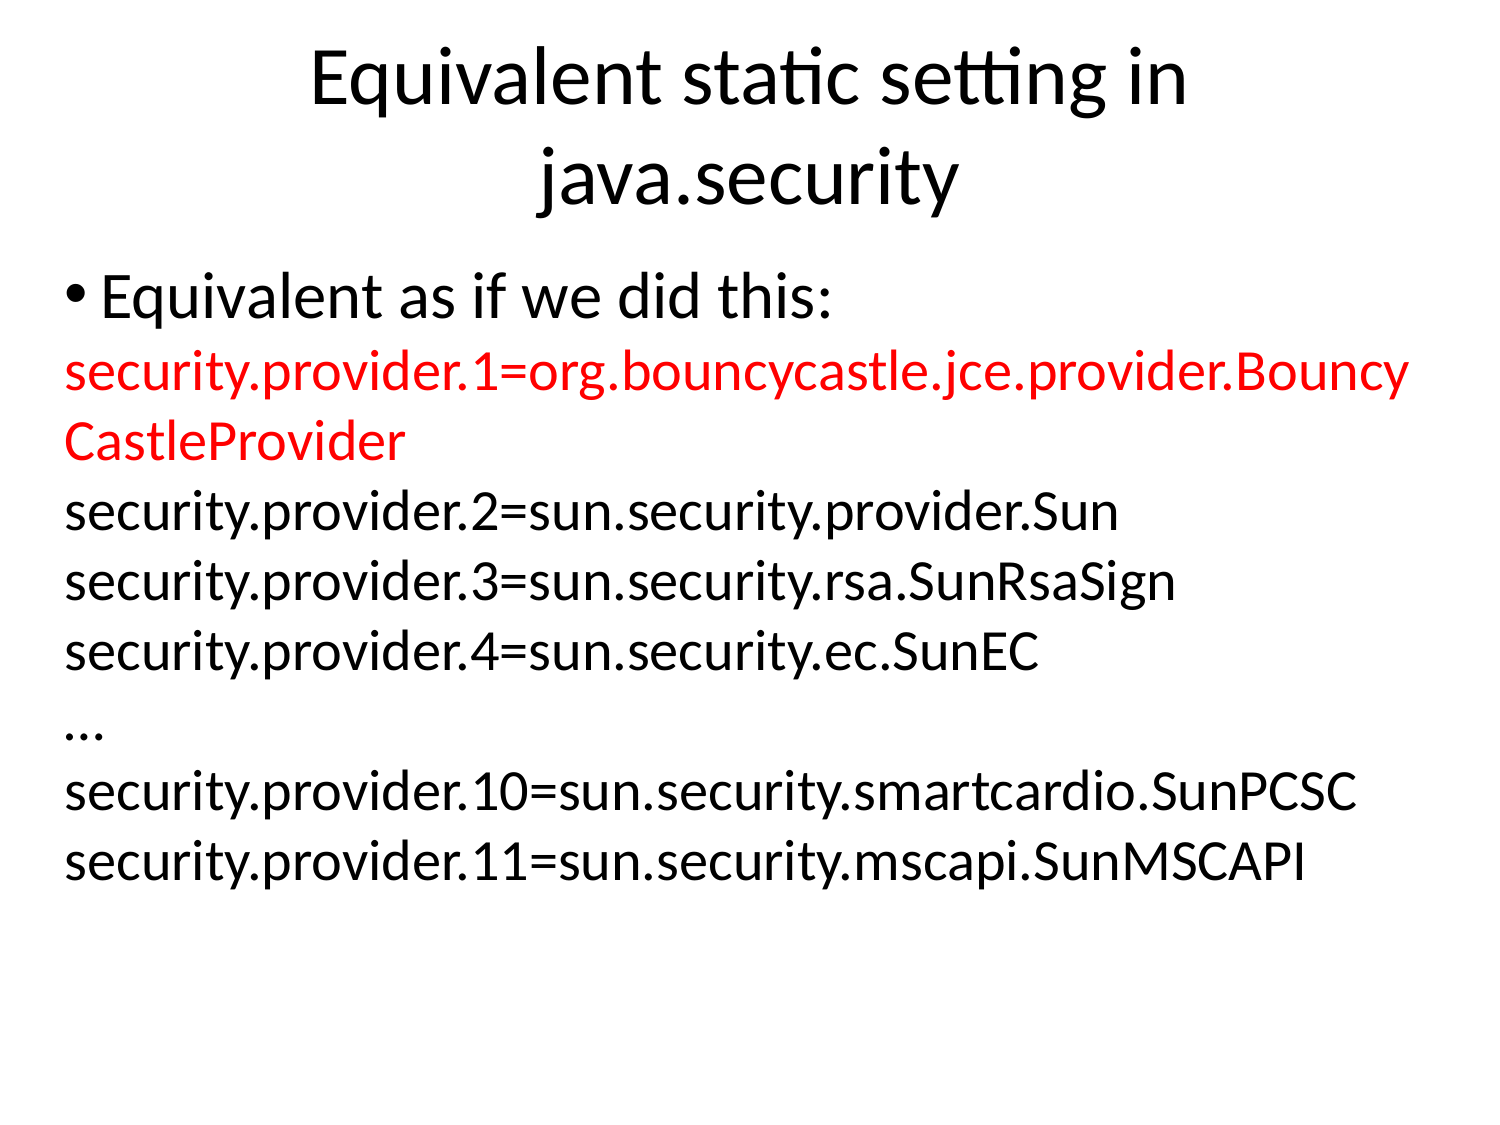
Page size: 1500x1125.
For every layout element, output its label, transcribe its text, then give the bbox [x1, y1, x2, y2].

text_box Equivalent as if we did this: security.provider.1=org.bouncycastle.jce.provider.BouncyCastleProvider security.provider.2=sun.security.provider.Sun security.provider.3=sun.security.rsa.SunRsaSign security.provider.4=sun.security.ec.SunEC … security.provider.10=sun.security.smartcardio.SunPCSC security.provider.11=sun.security.mscapi.SunMSCAPI [50, 244, 1437, 987]
text_box Equivalent static setting in java.security [74, 27, 1425, 215]
